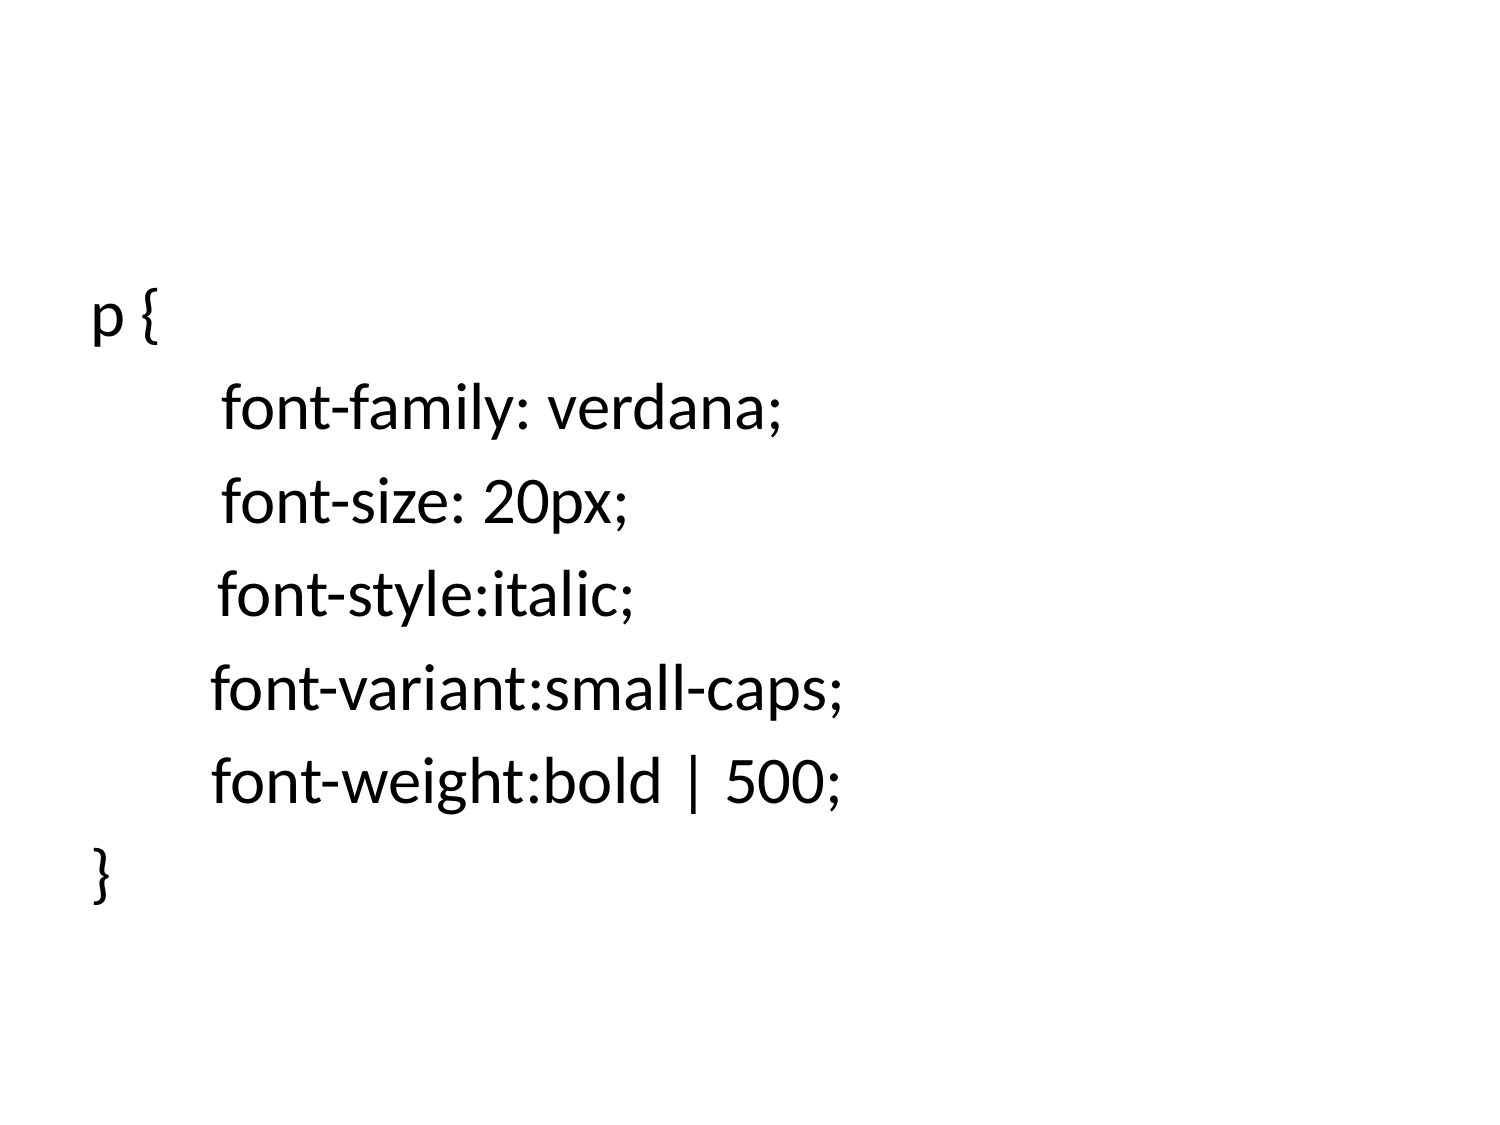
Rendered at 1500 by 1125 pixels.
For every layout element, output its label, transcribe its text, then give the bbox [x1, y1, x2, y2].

list p { font-family: verdana; font-size: 20px; font-style:italic; font-variant:small-caps; font-weight:bold | 500; } [75, 262, 1425, 1005]
